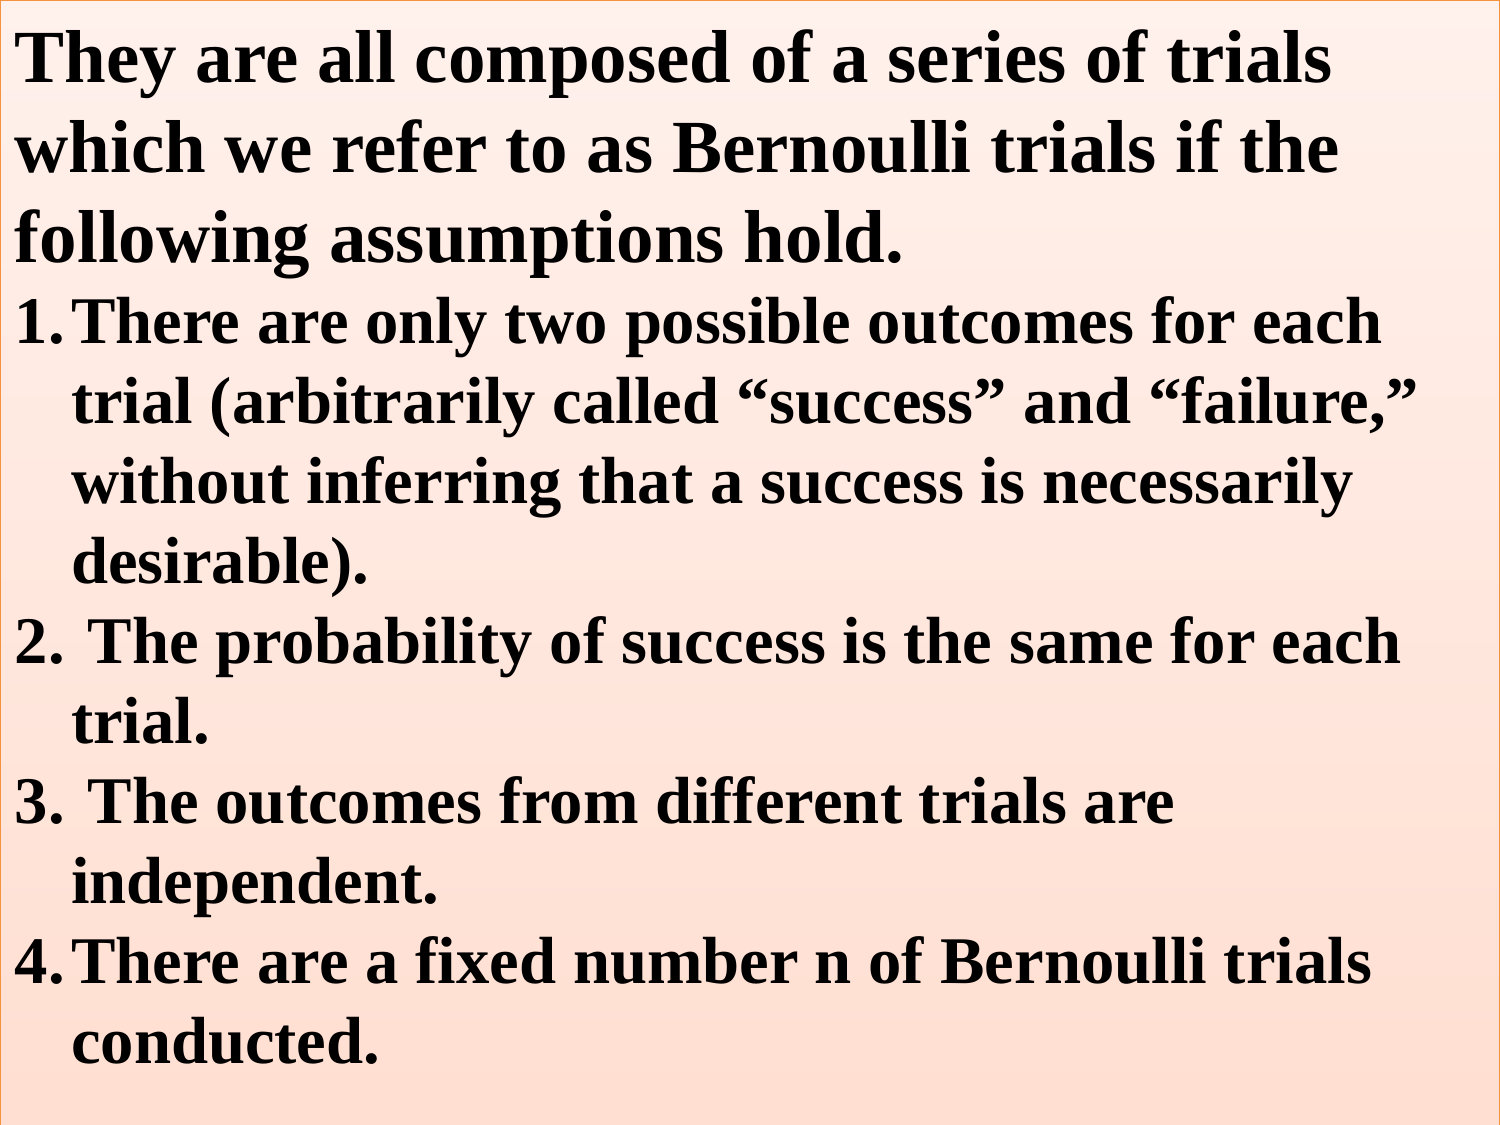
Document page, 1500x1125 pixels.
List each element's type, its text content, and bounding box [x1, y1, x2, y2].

text_box They are all composed of a series of trials which we refer to as Bernoulli trials if the following assumptions hold. There are only two possible outcomes for each trial (arbitrarily called “success” and “failure,” without inferring that a success is necessarily desirable). The probability of success is the same for each trial. The outcomes from different trials are independent. There are a fixed number n of Bernoulli trials conducted. [0, 0, 1500, 1125]
